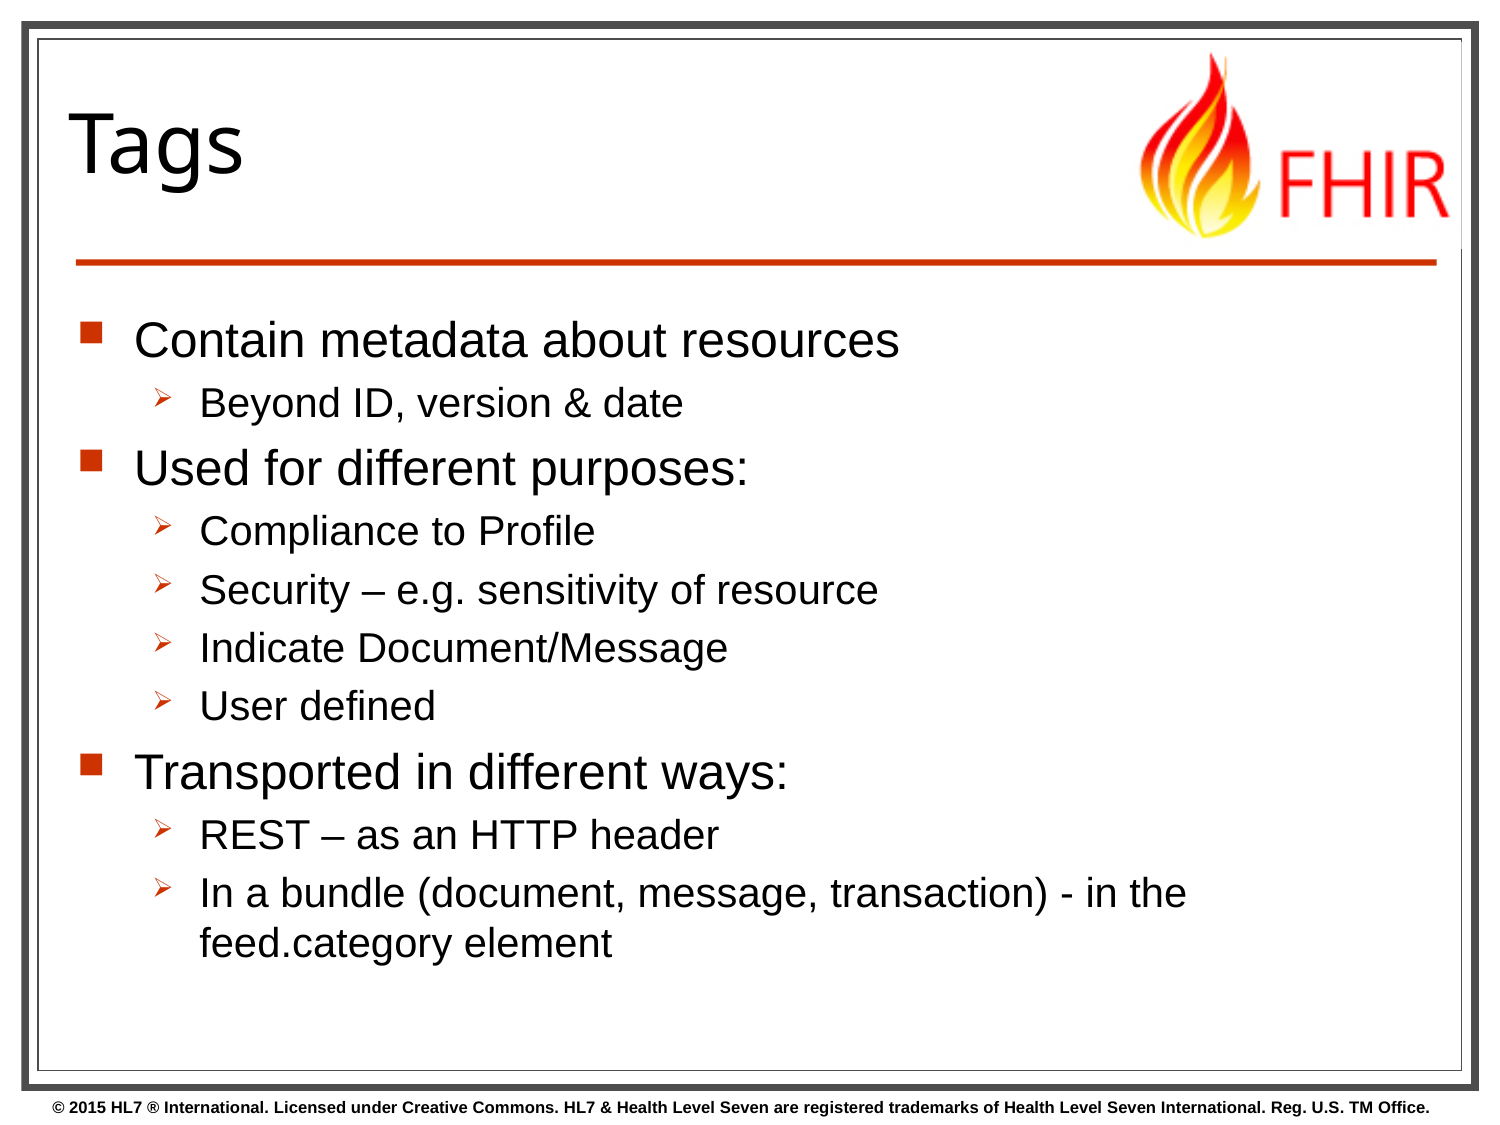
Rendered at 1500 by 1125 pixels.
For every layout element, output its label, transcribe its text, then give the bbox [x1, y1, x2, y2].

picture [1128, 42, 1462, 249]
title Tags [53, 54, 1128, 244]
list Contain metadata about resources Beyond ID, version & date Used for different purposes: Compliance to Profile Security – e.g. sensitivity of resource Indicate Document/Message User defined Transported in different ways: REST – as an HTTP header In a bundle (document, message, transaction) - in the feed.category element [62, 299, 1438, 1035]
